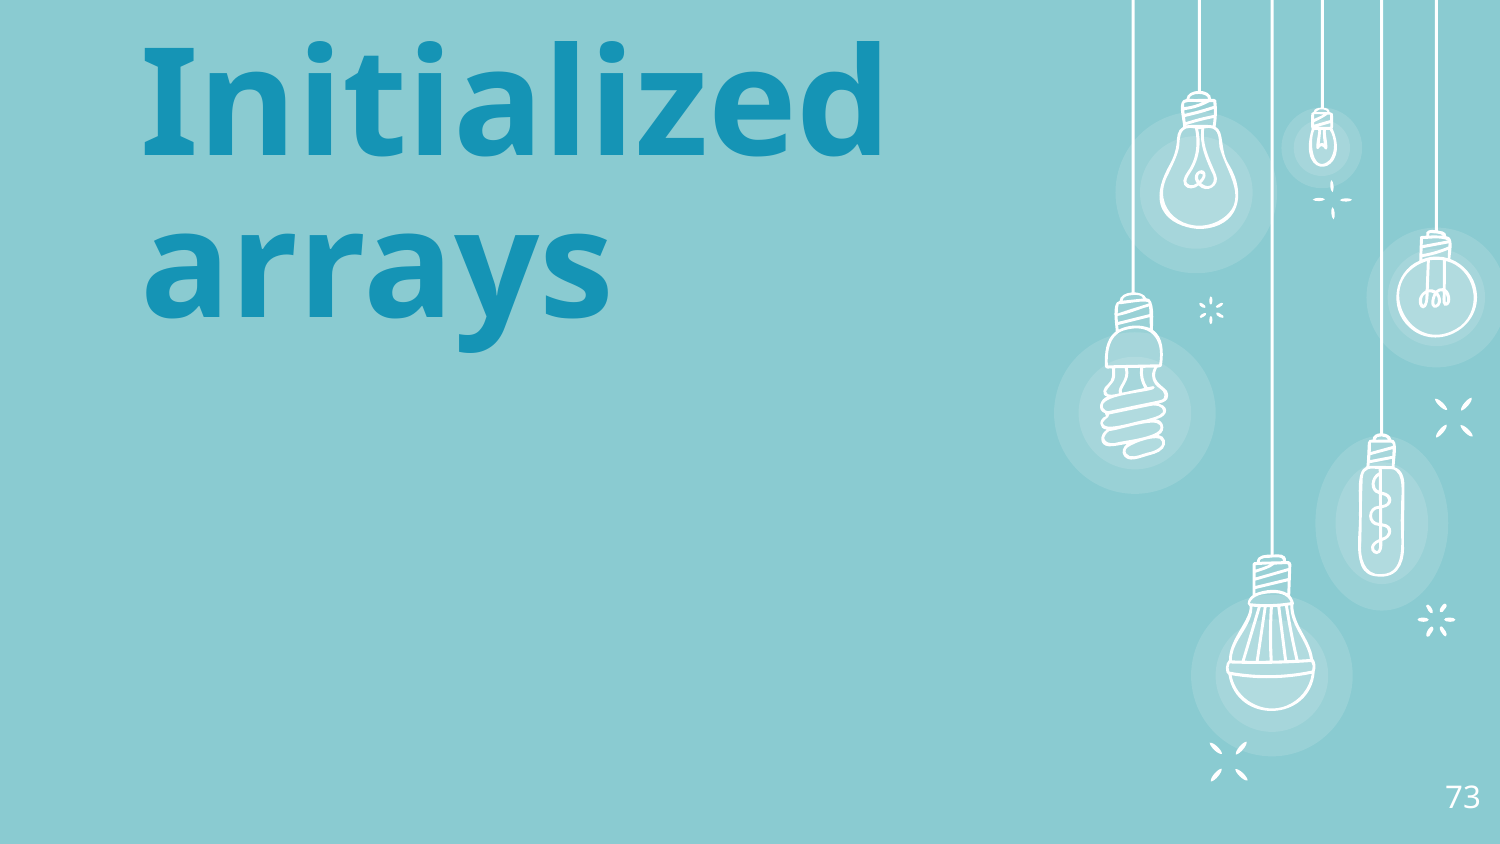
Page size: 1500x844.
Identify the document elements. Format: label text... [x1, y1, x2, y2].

title Un Initialized arrays [140, 159, 911, 350]
slide_number 73 [1426, 766, 1482, 832]
